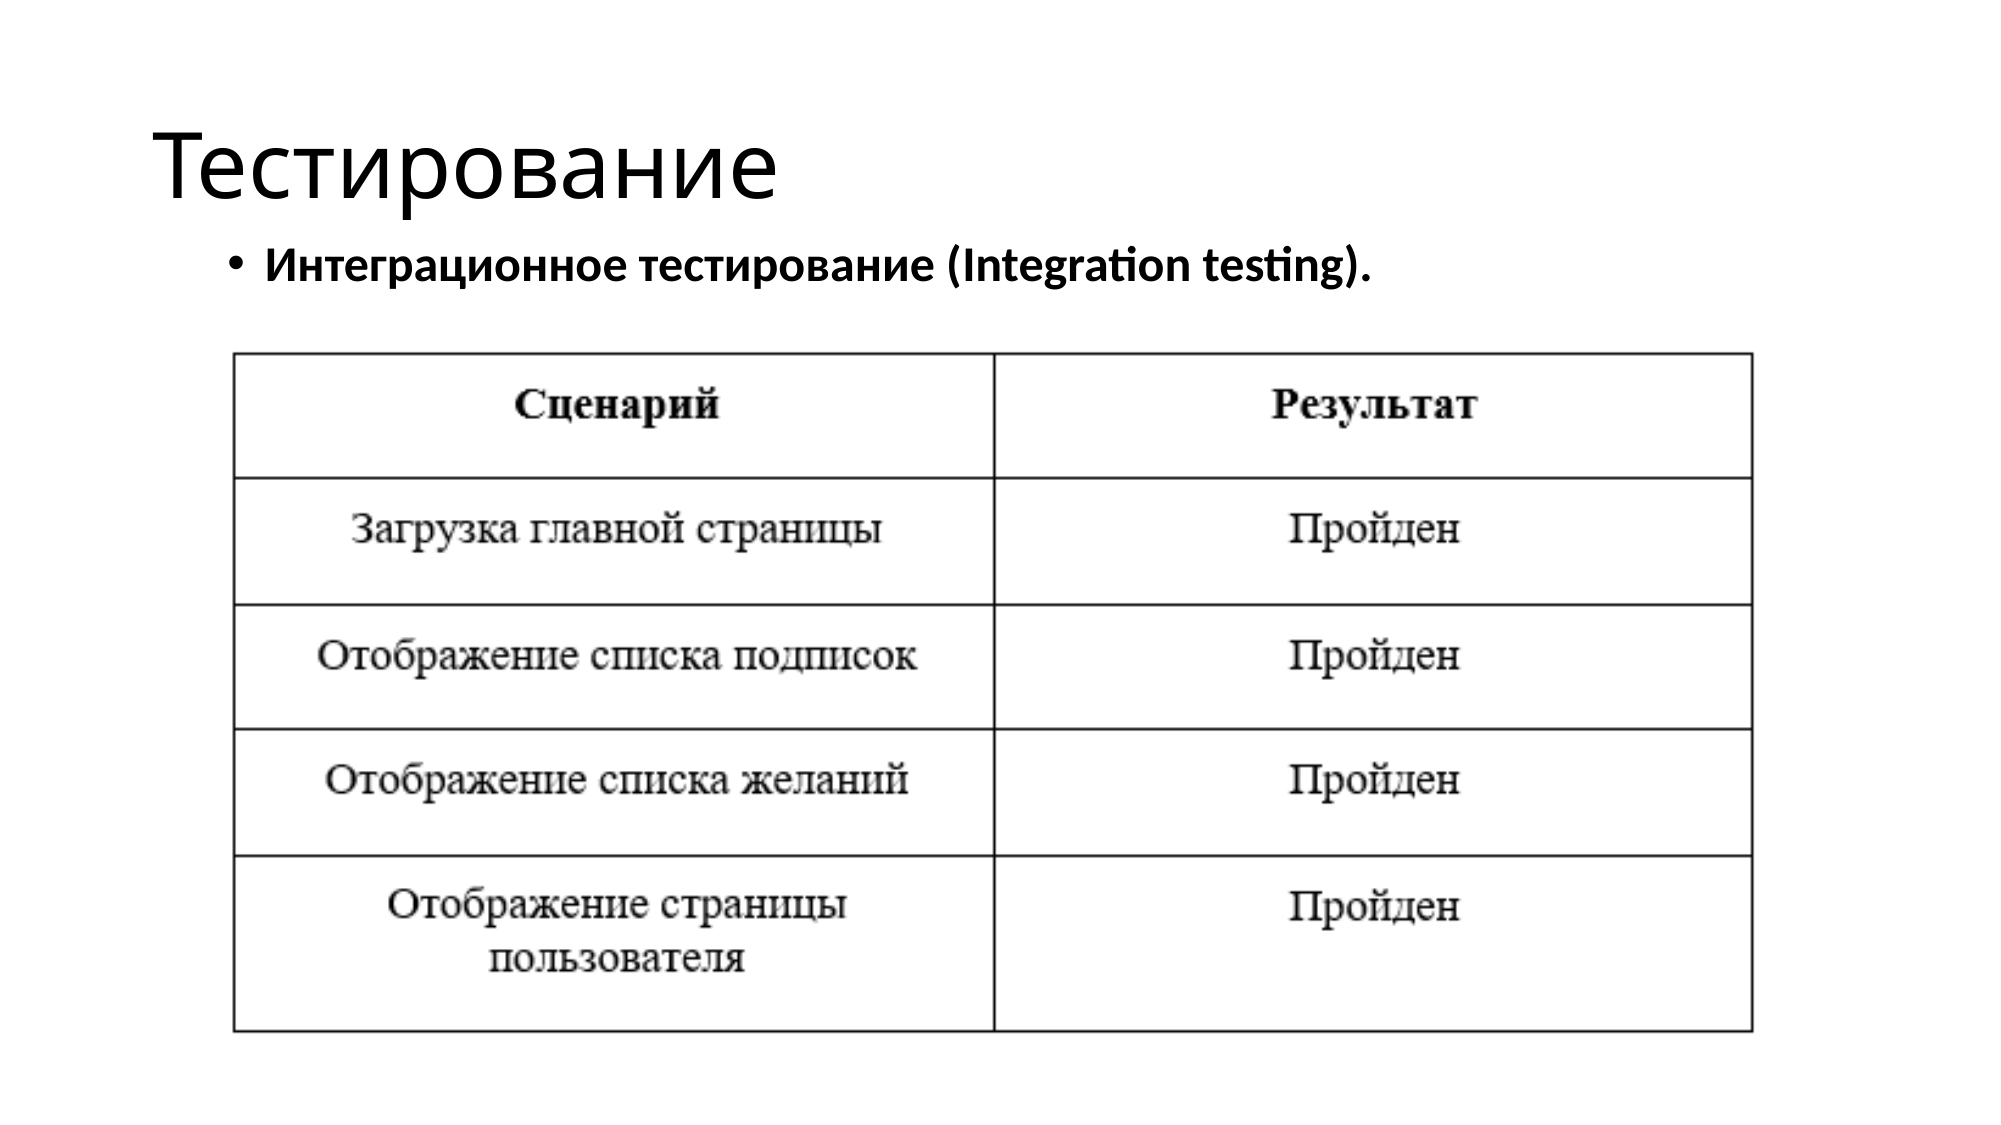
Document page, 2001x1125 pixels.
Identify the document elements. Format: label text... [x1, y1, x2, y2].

title Тестирование [137, 59, 1863, 231]
list Интеграционное тестирование (Integration testing). [137, 231, 1863, 945]
picture [219, 324, 1781, 1065]
